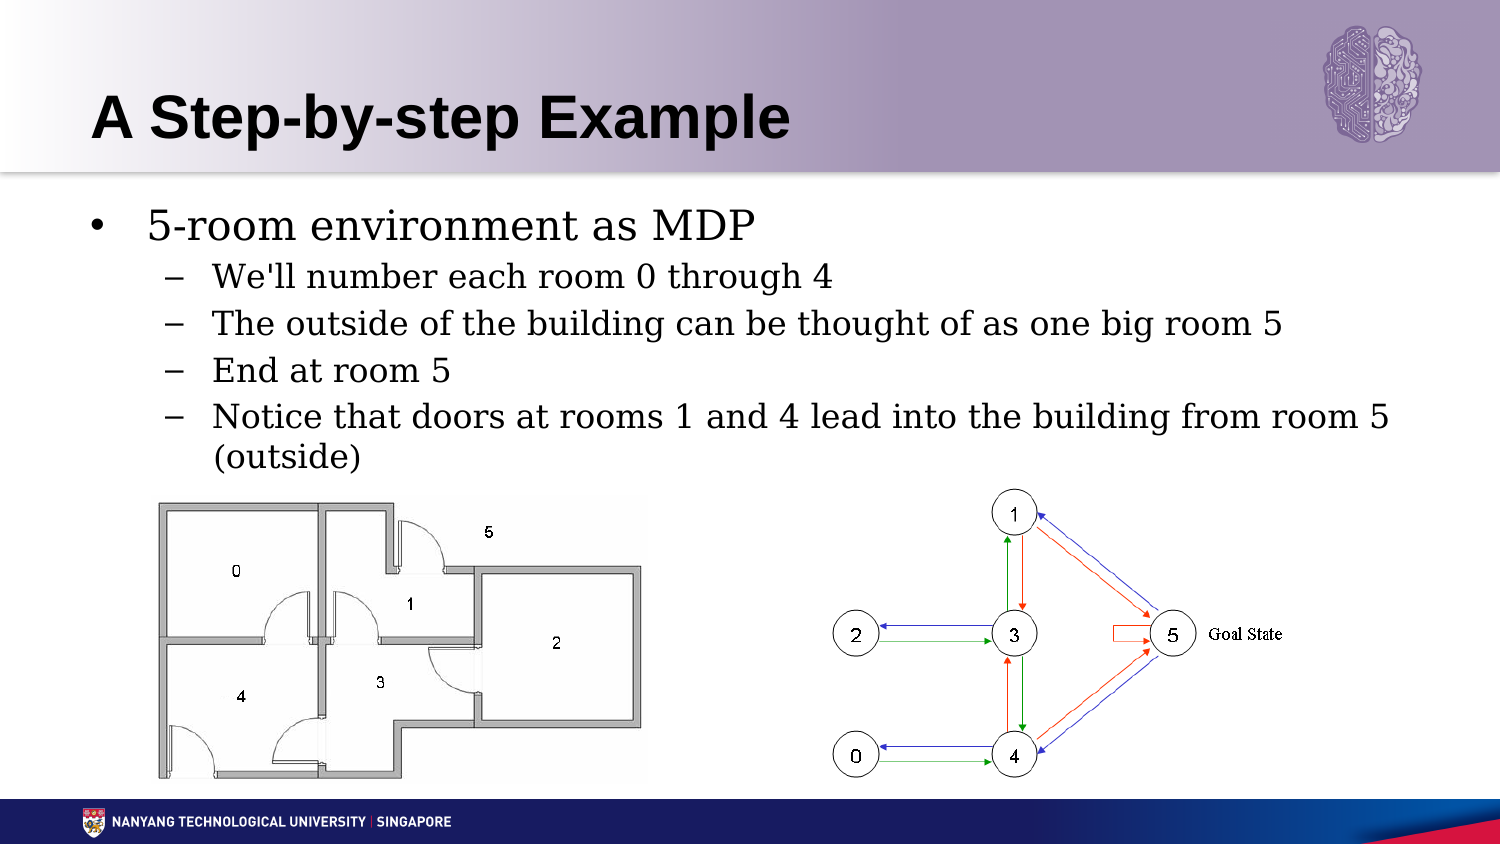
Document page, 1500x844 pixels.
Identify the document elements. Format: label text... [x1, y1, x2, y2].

picture [830, 487, 1284, 779]
list 5-room environment as MDP We'll number each room 0 through 4 The outside of the building can be thought of as one big room 5 End at room 5 Notice that doors at rooms 1 and 4 lead into the building from room 5 (outside) [75, 191, 1425, 710]
picture [150, 494, 649, 784]
title A Step-by-step Example [75, 69, 1425, 159]
picture [0, 799, 1500, 844]
